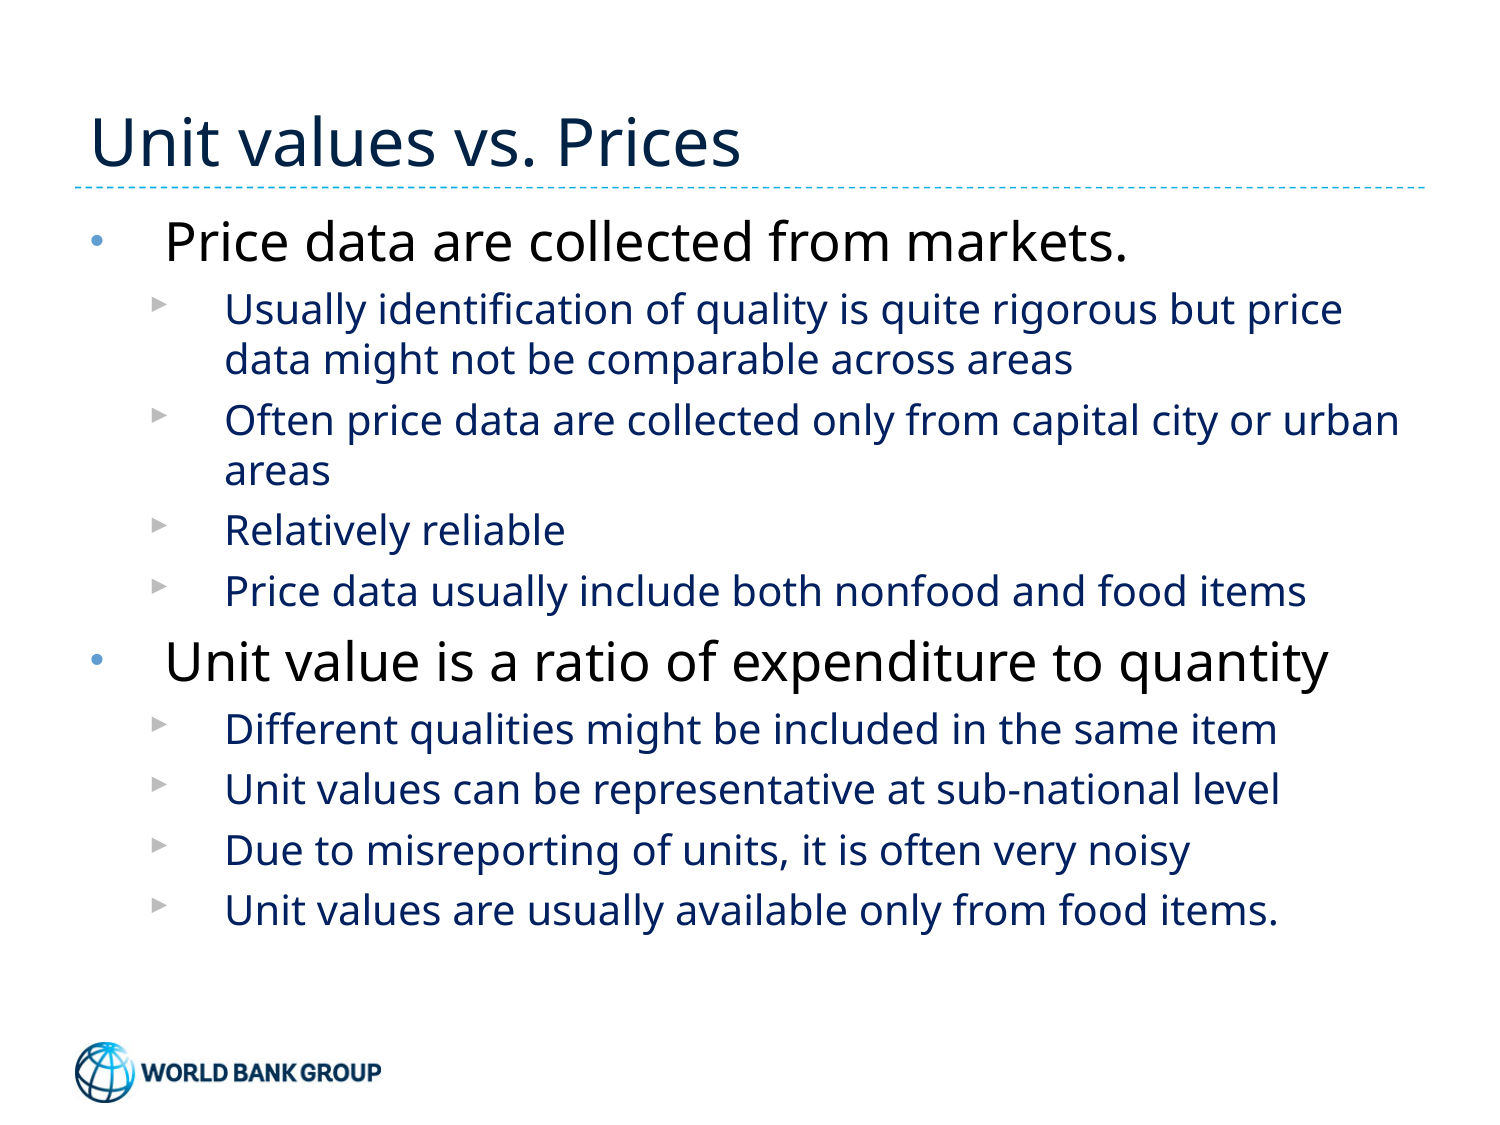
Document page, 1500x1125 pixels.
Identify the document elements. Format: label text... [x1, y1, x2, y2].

title Unit values vs. Prices [75, 24, 1425, 188]
list Price data are collected from markets. Usually identification of quality is quite rigorous but price data might not be comparable across areas Often price data are collected only from capital city or urban areas Relatively reliable Price data usually include both nonfood and food items Unit value is a ratio of expenditure to quantity Different qualities might be included in the same item Unit values can be representative at sub-national level Due to misreporting of units, it is often very noisy Unit values are usually available only from food items. [75, 200, 1425, 1010]
picture [101, 1054, 110, 1066]
picture [75, 1042, 381, 1103]
picture [92, 1052, 104, 1062]
